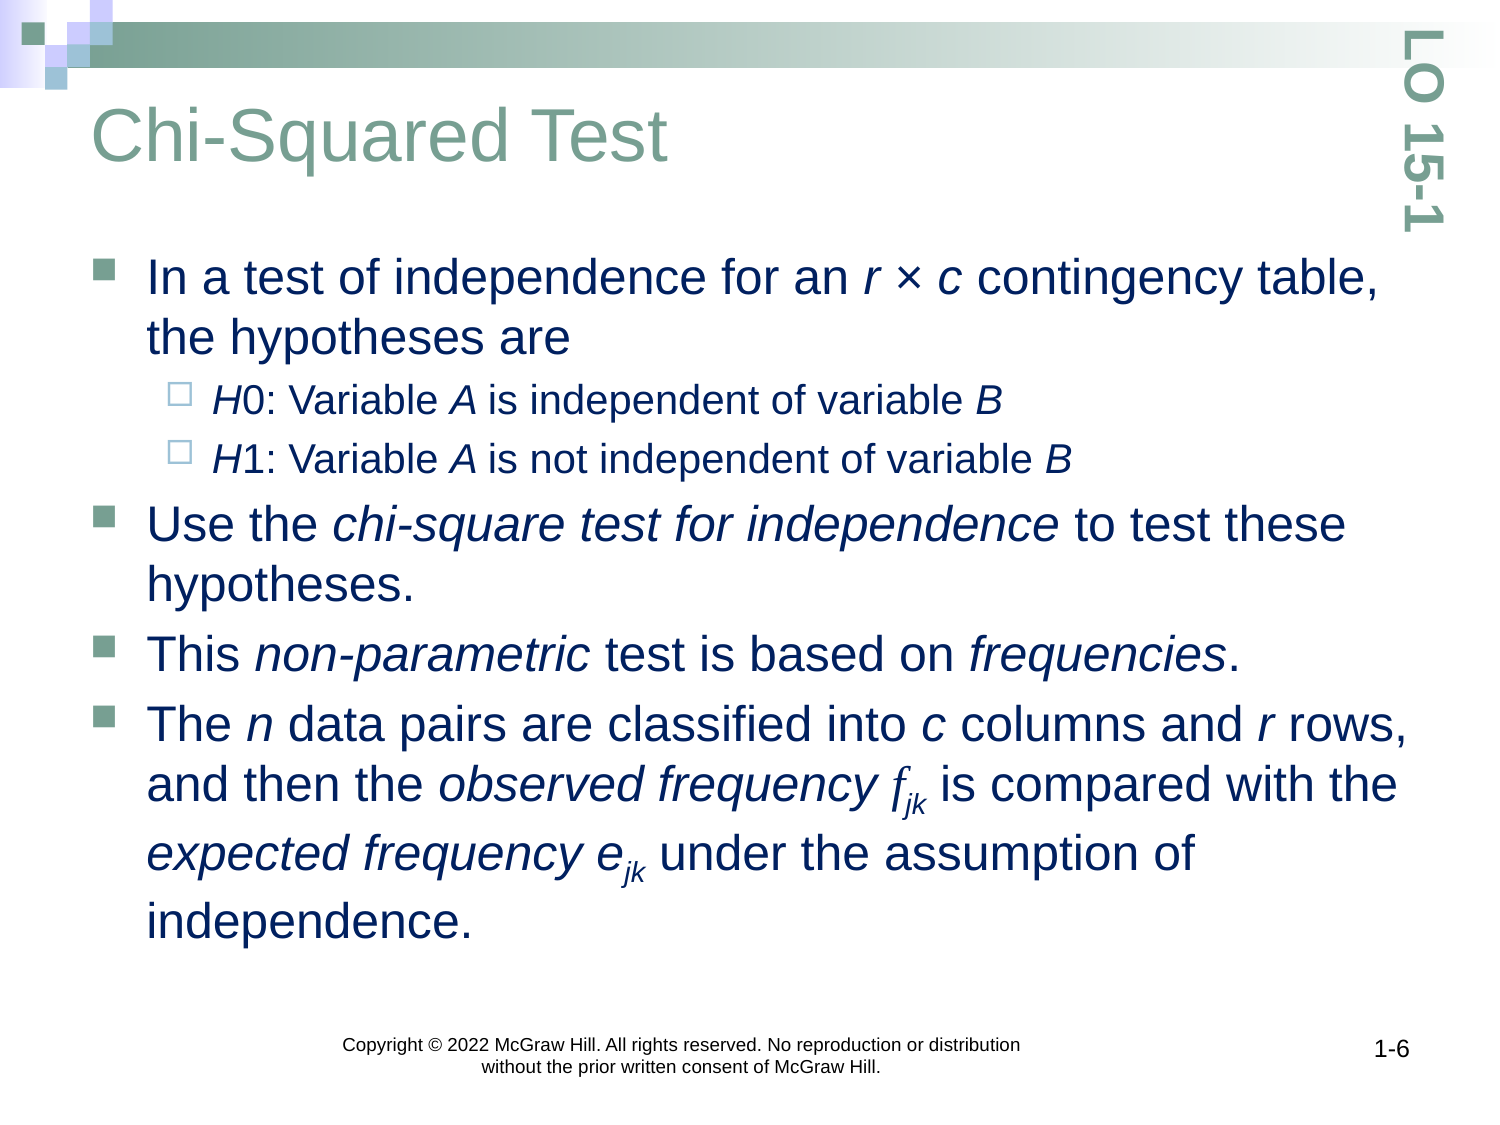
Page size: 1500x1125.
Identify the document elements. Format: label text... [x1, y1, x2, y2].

list LO 15-1 [1381, 12, 1470, 288]
slide_number 1-6 [1074, 1025, 1425, 1100]
list In a test of independence for an r × c contingency table, the hypotheses are H0: Variable A is independent of variable B H1: Variable A is not independent of variable B Use the chi-square test for independence to test these hypotheses. This non-parametric test is based on frequencies. The n data pairs are classified into c columns and r rows, and then the observed frequency fjk is compared with the expected frequency ejk under the assumption of independence. [74, 237, 1426, 963]
title Chi-Squared Test [74, 74, 1381, 188]
footer Copyright © 2022 McGraw Hill. All rights reserved. No reproduction or distribution without the prior written consent of McGraw Hill. [312, 1025, 1050, 1100]
